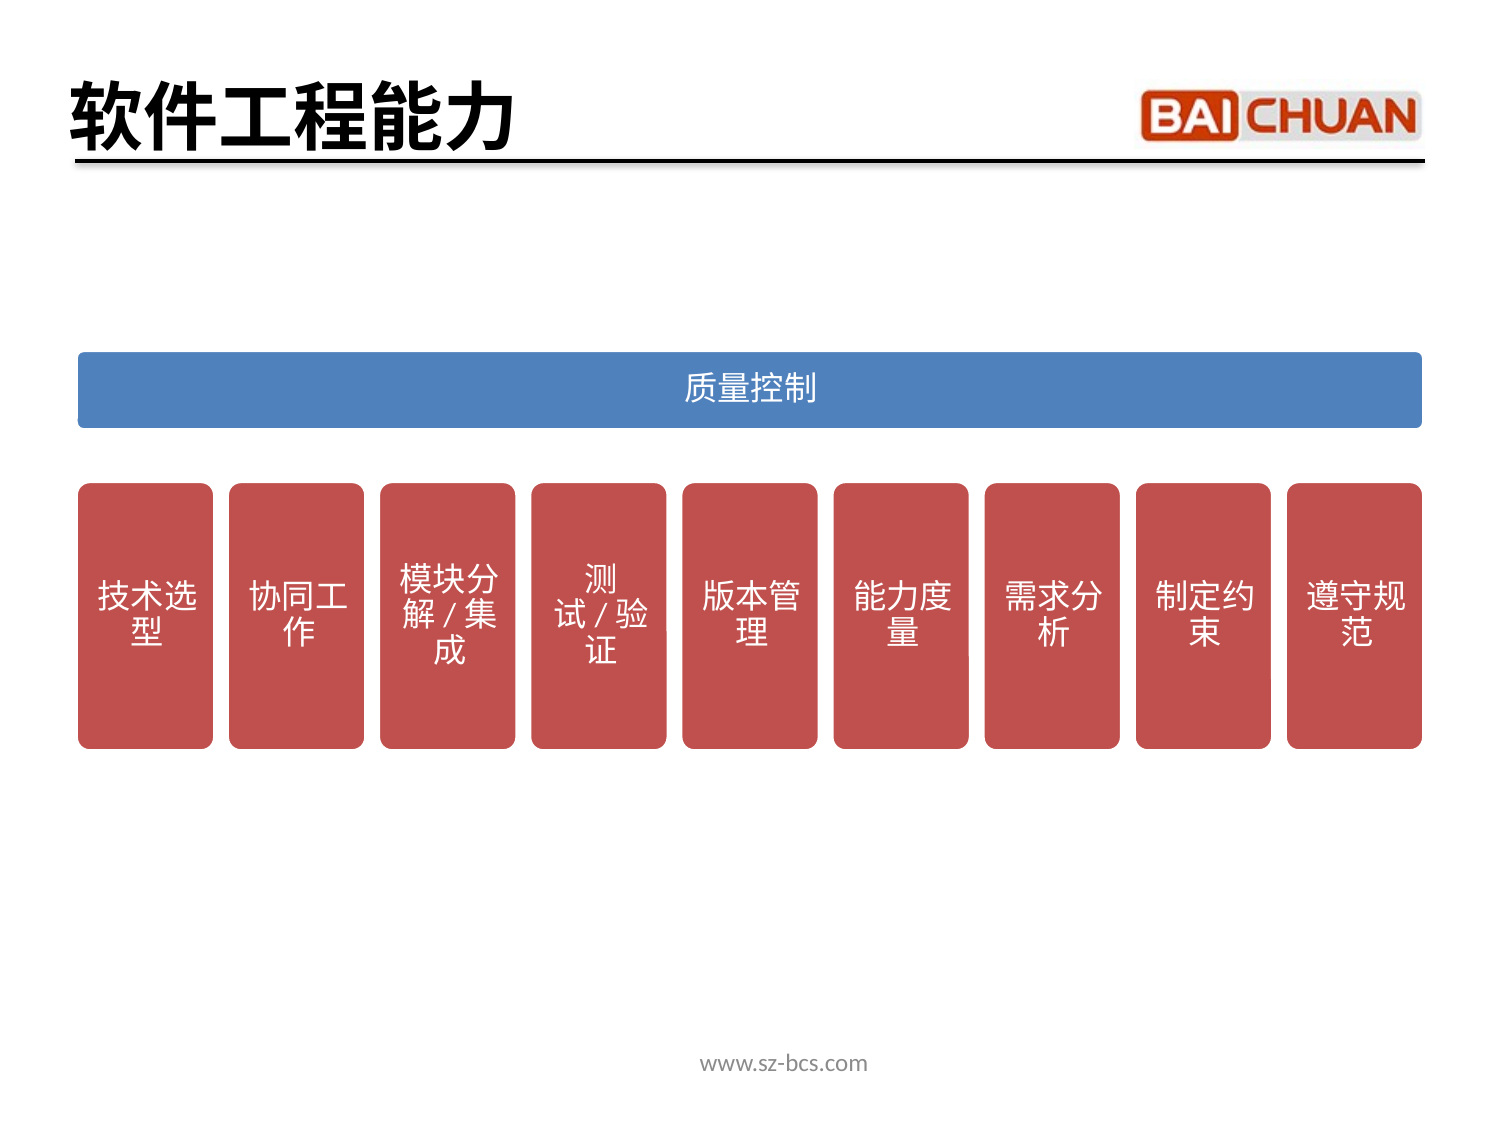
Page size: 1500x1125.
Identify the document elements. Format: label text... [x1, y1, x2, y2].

picture [1134, 79, 1425, 149]
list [74, 349, 1426, 752]
title 软件工程能力 [53, 19, 780, 211]
footer www.sz-bcs.com [546, 1031, 1022, 1092]
